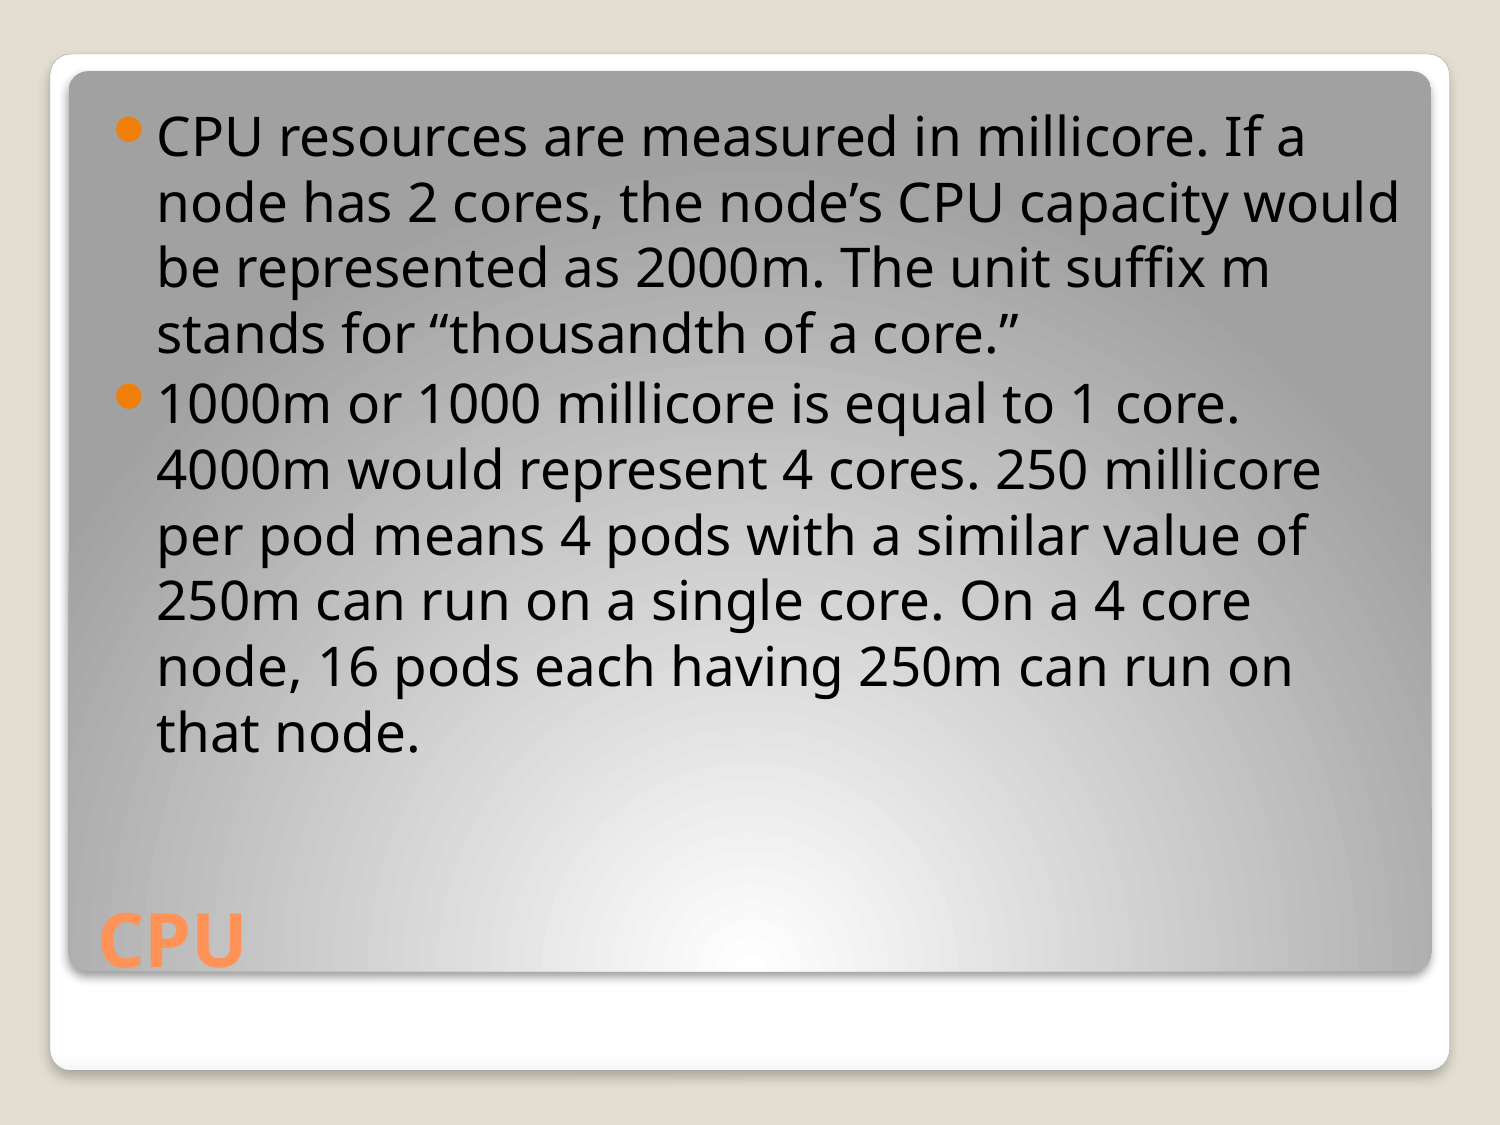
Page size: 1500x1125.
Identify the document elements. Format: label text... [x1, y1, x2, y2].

title CPU [82, 817, 1425, 990]
list CPU resources are measured in millicore. If a node has 2 cores, the node’s CPU capacity would be represented as 2000m. The unit suffix m stands for “thousandth of a core.” 1000m or 1000 millicore is equal to 1 core. 4000m would represent 4 cores. 250 millicore per pod means 4 pods with a similar value of 250m can run on a single core. On a 4 core node, 16 pods each having 250m can run on that node. [82, 86, 1425, 774]
